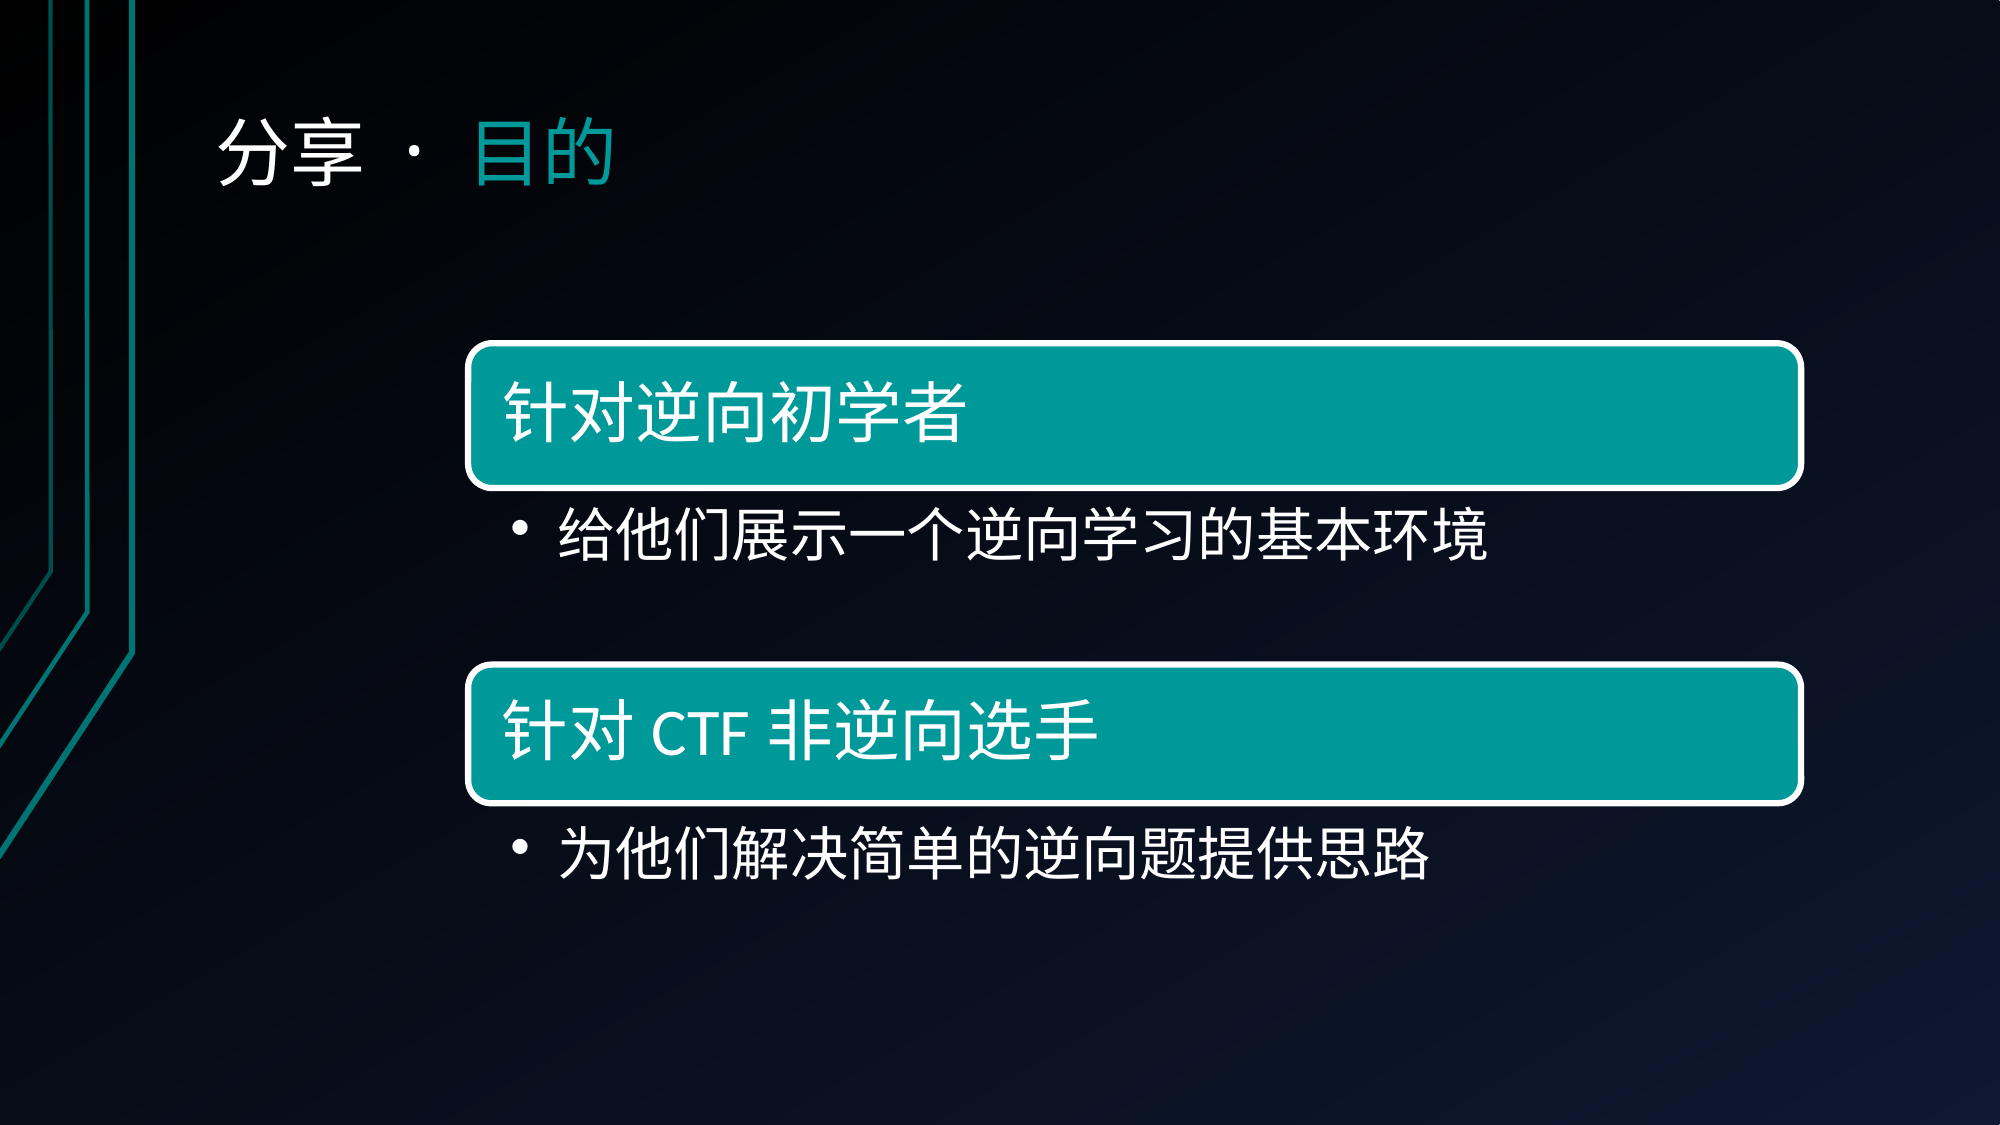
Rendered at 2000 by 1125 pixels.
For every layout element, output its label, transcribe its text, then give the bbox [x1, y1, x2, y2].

text_box 分享 · 目的 [200, 89, 633, 305]
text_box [467, 216, 1802, 1107]
